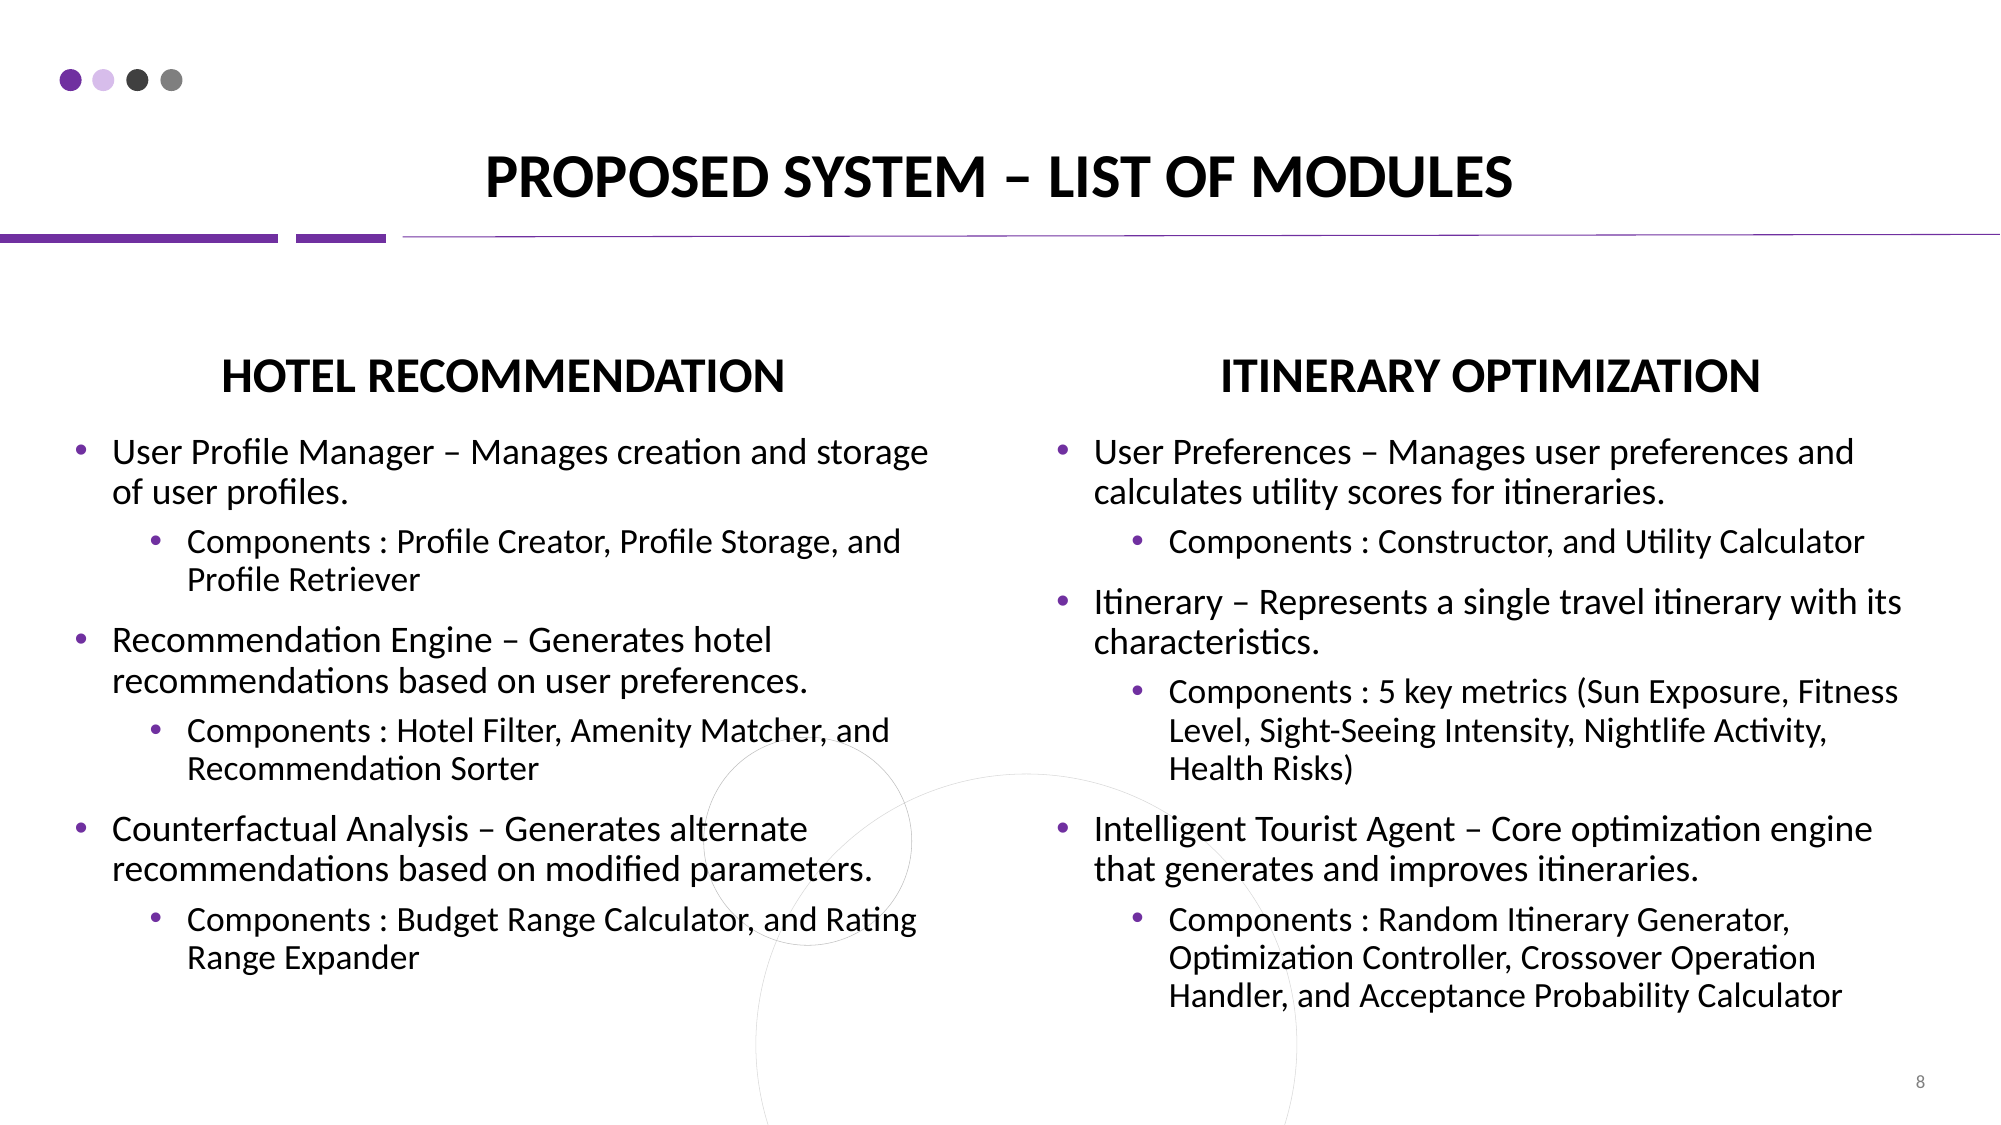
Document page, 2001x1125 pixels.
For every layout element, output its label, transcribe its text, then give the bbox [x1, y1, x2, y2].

title PROPOSED SYSTEM – LIST OF MODULES [59, 40, 1941, 211]
list ITINERARY OPTIMIZATION [1041, 275, 1941, 411]
list User Profile Manager – Manages creation and storage of user profiles. Components : Profile Creator, Profile Storage, and Profile Retriever Recommendation Engine – Generates hotel recommendations based on user preferences. Components : Hotel Filter, Amenity Matcher, and Recommendation Sorter Counterfactual Analysis – Generates alternate recommendations based on modified parameters. Components : Budget Range Calculator, and Rating Range Expander [59, 424, 959, 1102]
list HOTEL RECOMMENDATION [59, 275, 959, 411]
list User Preferences – Manages user preferences and calculates utility scores for itineraries. Components : Constructor, and Utility Calculator Itinerary – Represents a single travel itinerary with its characteristics. Components : 5 key metrics (Sun Exposure, Fitness Level, Sight-Seeing Intensity, Nightlife Activity, Health Risks) Intelligent Tourist Agent – Core optimization engine that generates and improves itineraries. Components : Random Itinerary Generator, Optimization Controller, Crossover Operation Handler, and Acceptance Probability Calculator [1041, 424, 1941, 1102]
